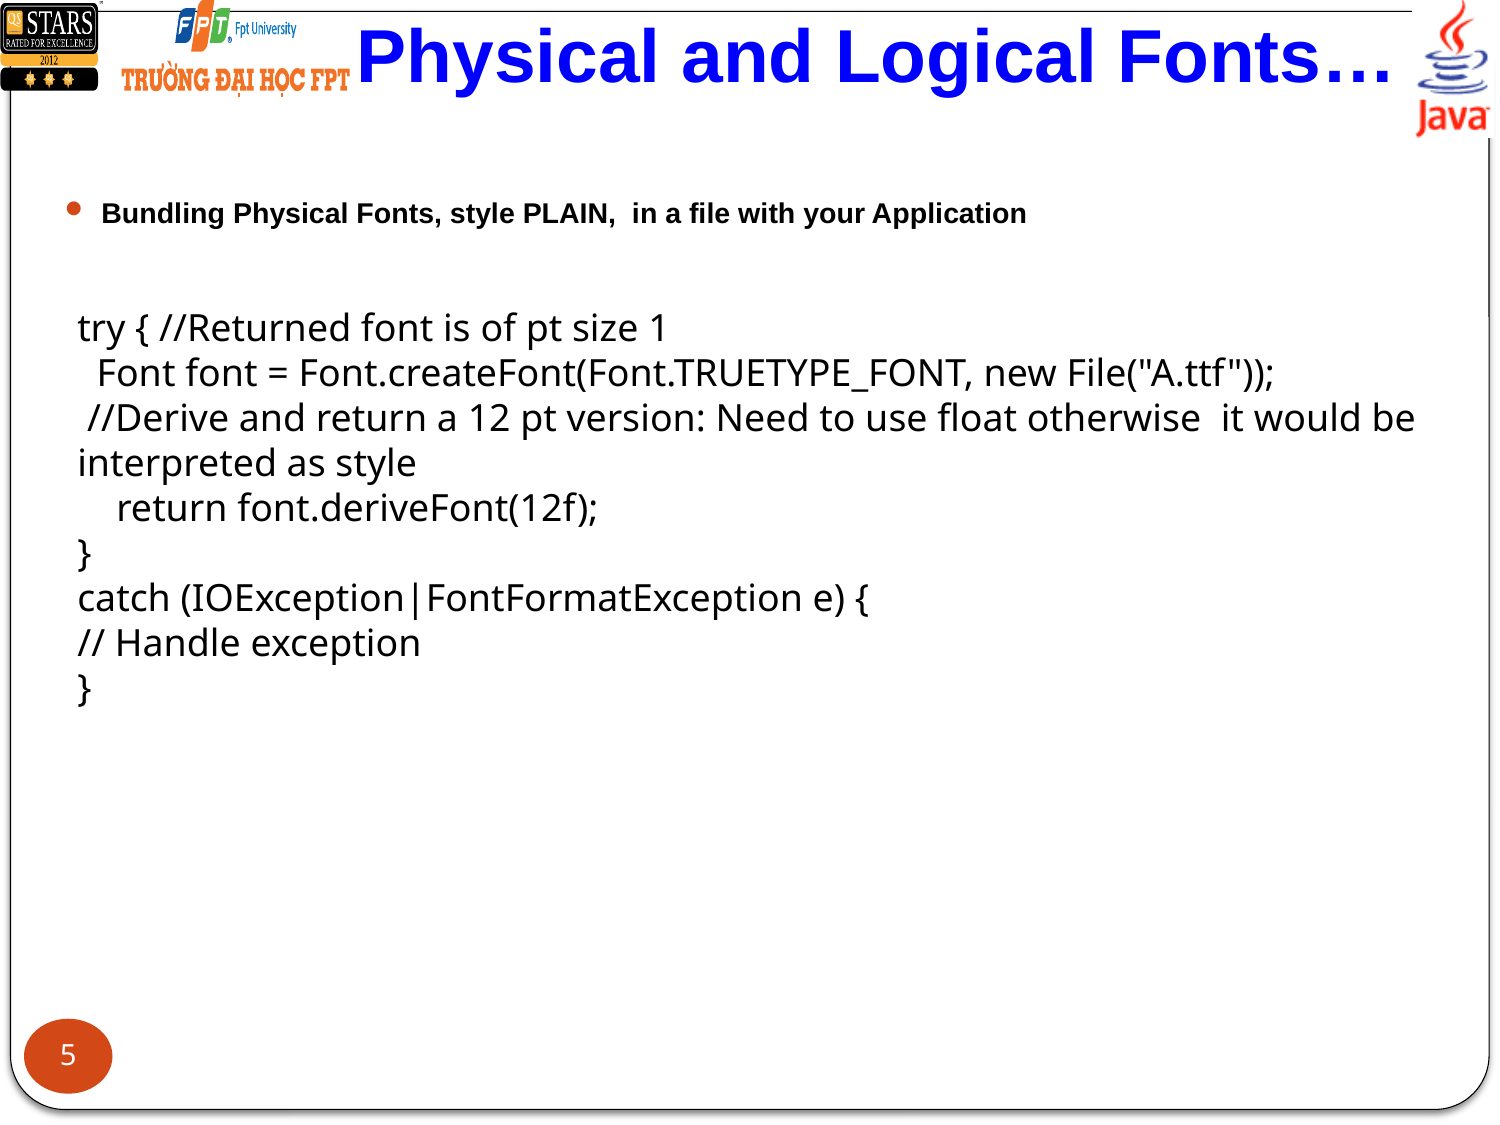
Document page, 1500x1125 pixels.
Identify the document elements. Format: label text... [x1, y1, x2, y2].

list Bundling Physical Fonts, style PLAIN, in a file with your Application [50, 187, 1325, 238]
title Physical and Logical Fonts… [150, 0, 1413, 113]
text_box try { //Returned font is of pt size 1 Font font = Font.createFont(Font.TRUETYPE_FONT, new File("A.ttf")); //Derive and return a 12 pt version: Need to use float otherwise it would be interpreted as style return font.deriveFont(12f); } catch (IOException|FontFormatException e) { // Handle exception } [62, 296, 1450, 716]
picture [1412, 0, 1494, 138]
slide_number 5 [23, 1018, 113, 1094]
